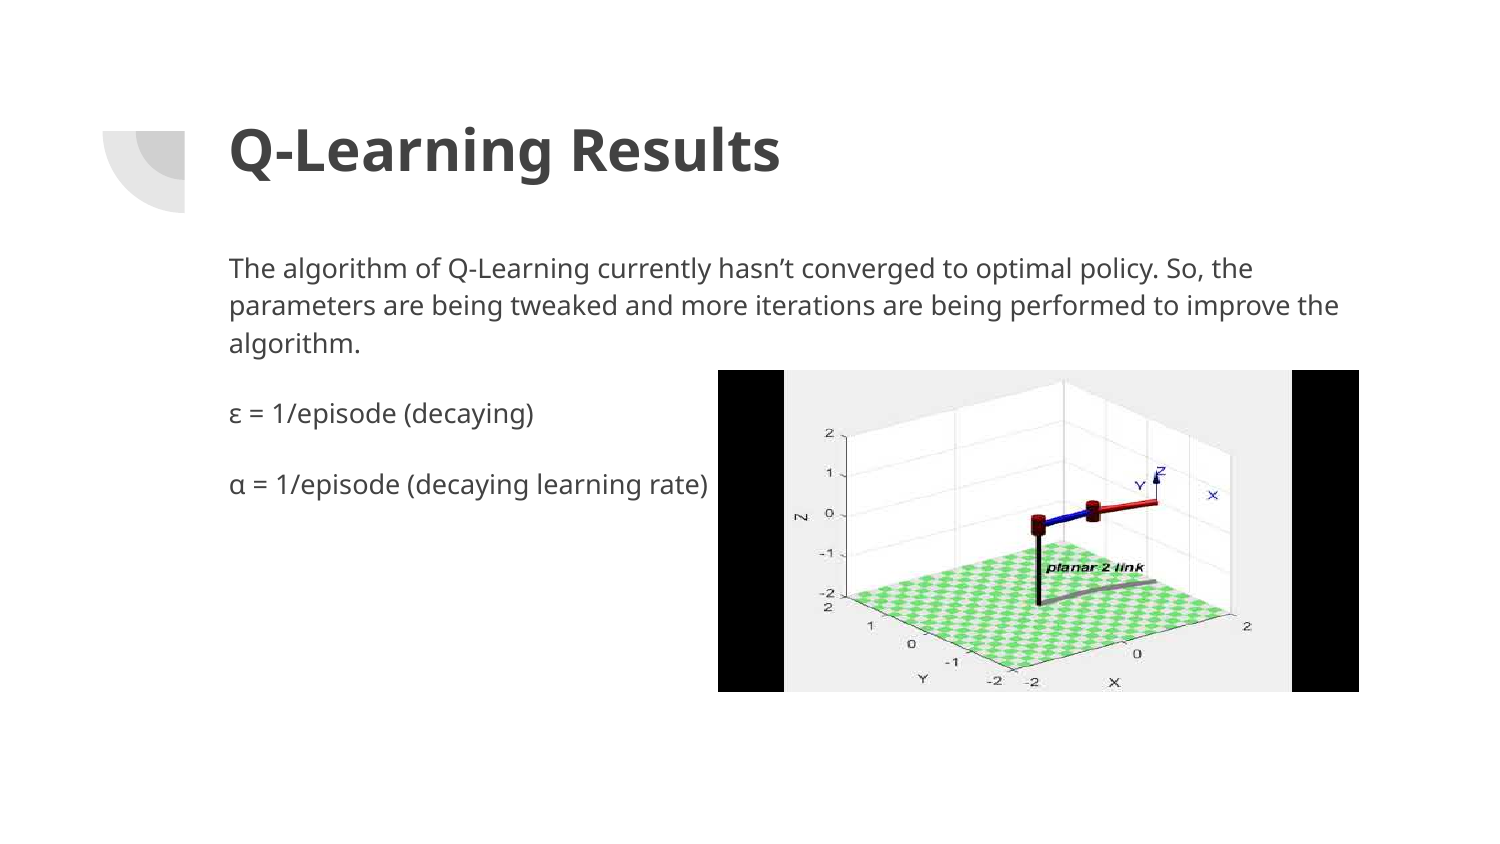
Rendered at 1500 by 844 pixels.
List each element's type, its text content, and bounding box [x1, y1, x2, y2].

title Q-Learning Results [213, 98, 1368, 231]
picture [718, 369, 1359, 692]
list The algorithm of Q-Learning currently hasn’t converged to optimal policy. So, the parameters are being tweaked and more iterations are being performed to improve the algorithm. ε = 1/episode (decaying) α = 1/episode (decaying learning rate) [213, 231, 1368, 649]
